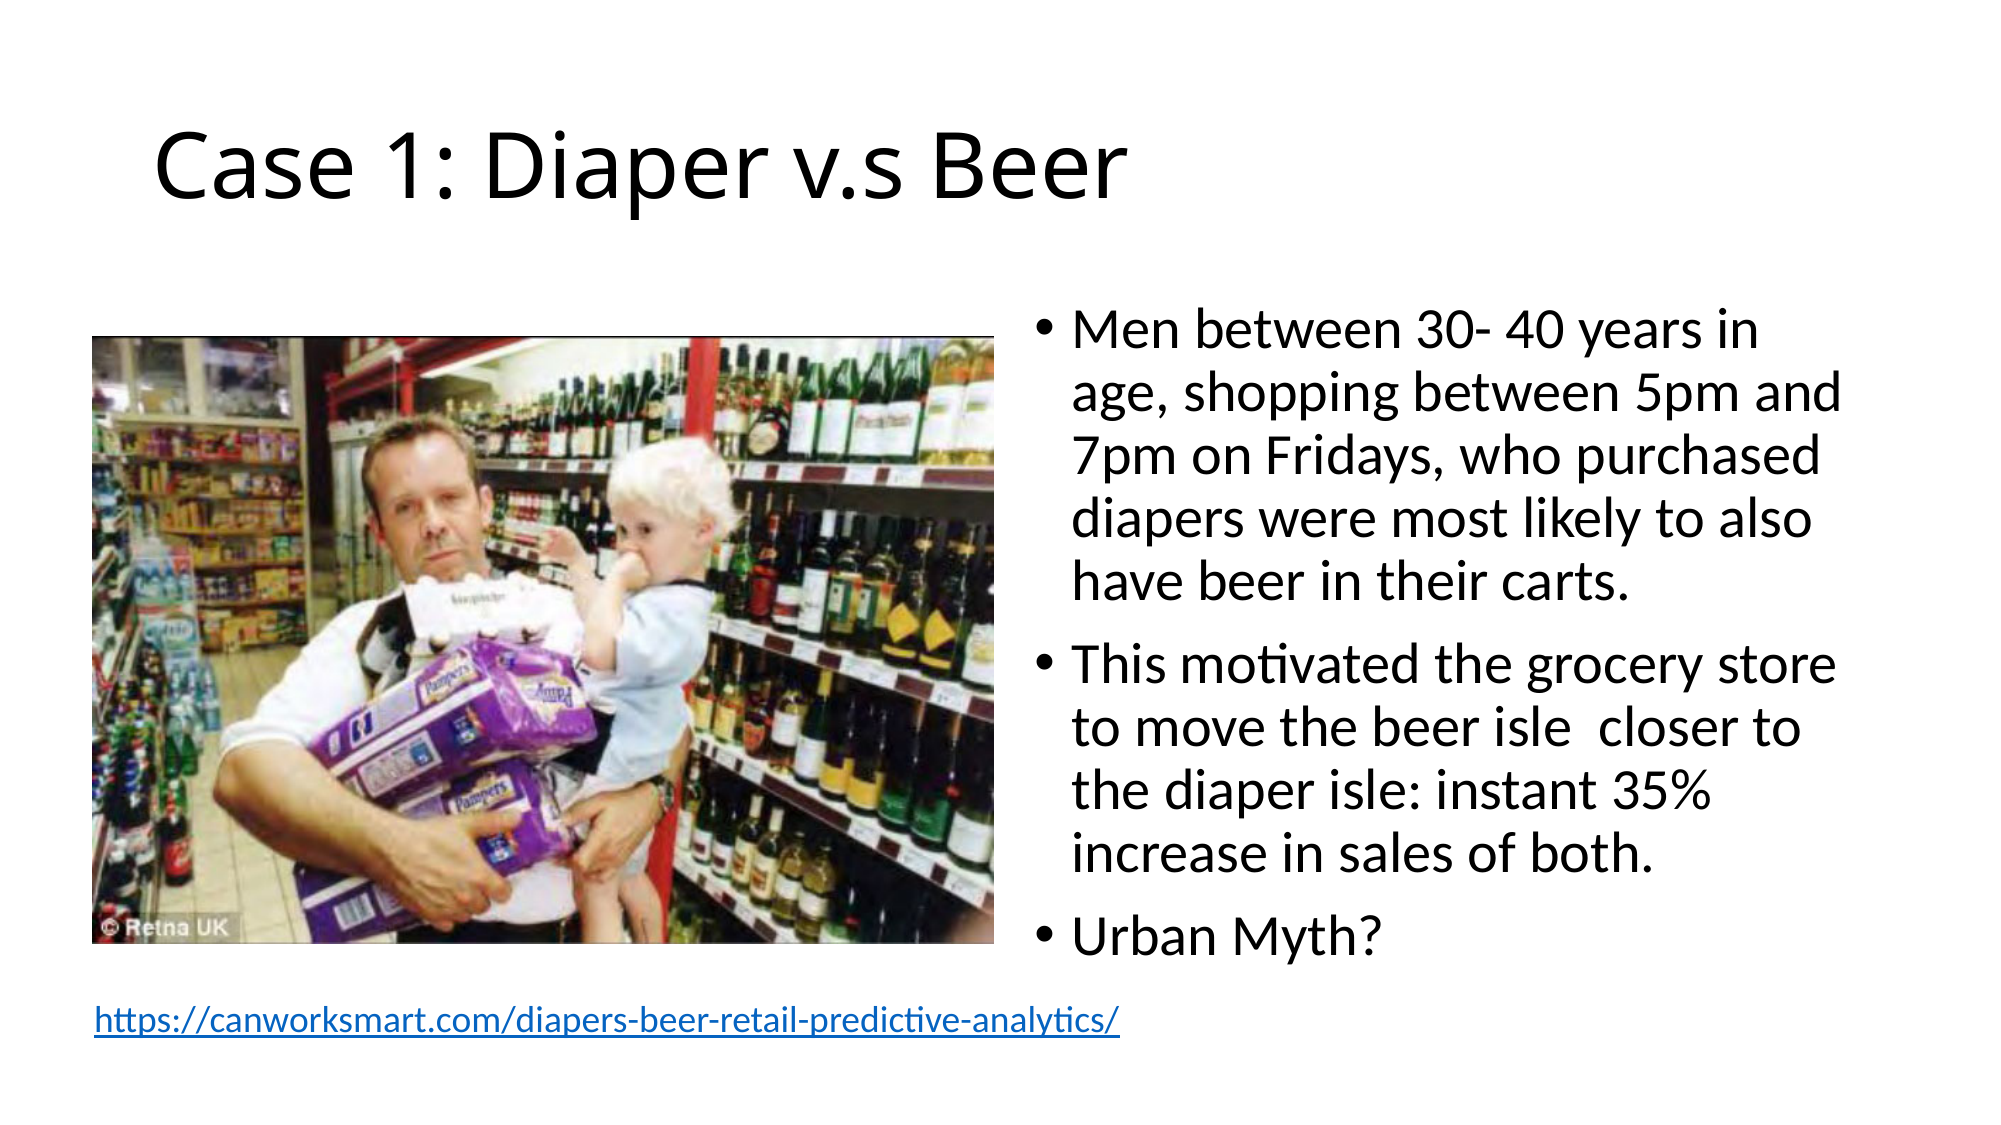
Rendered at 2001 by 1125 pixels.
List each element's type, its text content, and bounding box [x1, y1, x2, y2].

list Men between 30- 40 years in age, shopping between 5pm and 7pm on Fridays, who purchased diapers were most likely to also have beer in their carts. This motivated the grocery store to move the beer isle closer to the diaper isle: instant 35% increase in sales of both. Urban Myth? [1019, 290, 1863, 1005]
title Case 1: Diaper v.s Beer [137, 59, 1863, 278]
text_box https://canworksmart.com/diapers-beer-retail-predictive-analytics/ [79, 987, 1464, 1048]
picture [92, 336, 994, 945]
